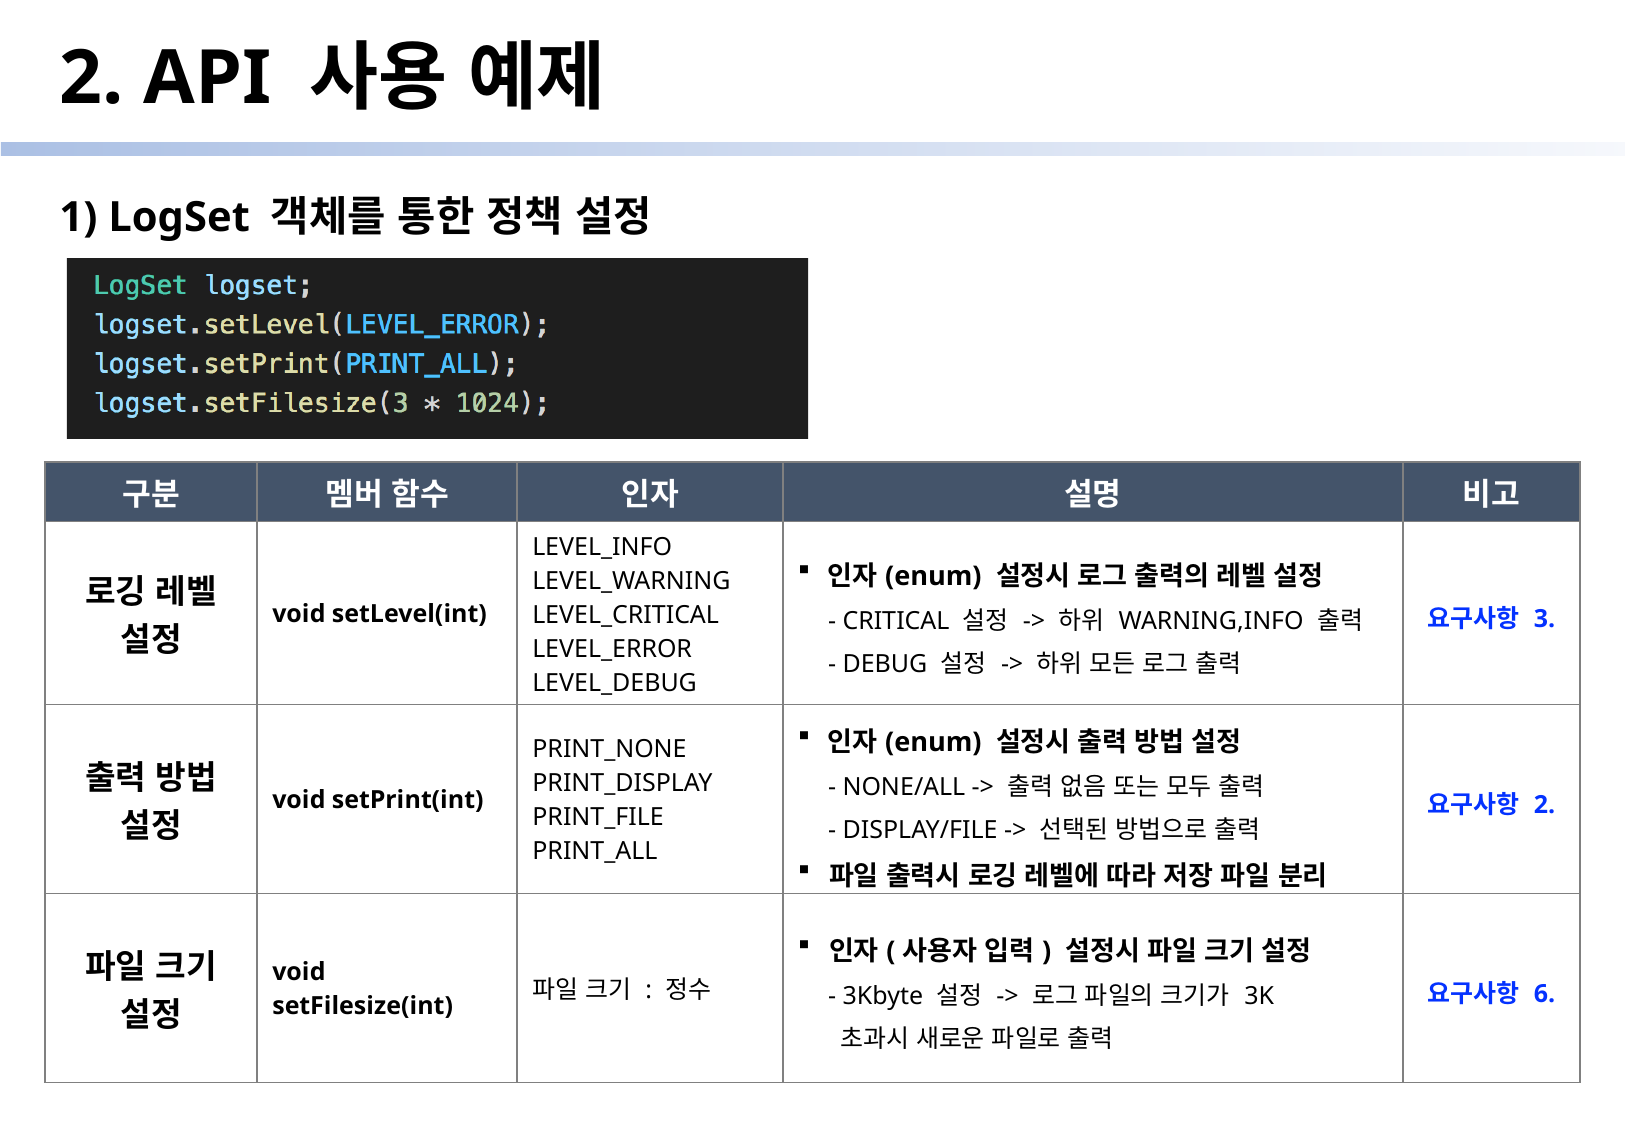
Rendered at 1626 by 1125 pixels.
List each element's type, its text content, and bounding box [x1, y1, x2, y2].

table_cell 인자(사용자 입력) 설정시 파일 크기 설정 - 3Kbyte 설정 -> 로그 파일의 크기가 3K 초과시 새로운 파일로 출력 [784, 894, 1402, 1082]
table_cell 인자(enum) 설정시 출력 방법 설정 - NONE/ALL -> 출력 없음 또는 모두 출력 - DISPLAY/FILE -> 선택된 방법으로 출력 파일 출력시 로깅 레벨에 따라 저장 파일 분리 [784, 705, 1402, 893]
table_header 구분 [46, 463, 256, 521]
table_header 설명 [784, 463, 1402, 521]
table_cell LEVEL_INFO LEVEL_WARNING LEVEL_CRITICAL LEVEL_ERROR LEVEL_DEBUG [518, 522, 782, 704]
table_header 비고 [1404, 463, 1579, 521]
picture [66, 258, 809, 439]
table_cell 요구사항 6. [1404, 894, 1579, 1082]
table_cell 파일 크기 설정 [46, 894, 256, 1082]
table_cell 로깅 레벨 설정 [46, 522, 256, 704]
text_box 2. API 사용 예제 [44, 15, 1447, 131]
table_cell 파일 크기 : 정수 [518, 894, 782, 1082]
table_cell 요구사항 2. [1404, 705, 1579, 893]
table_cell PRINT_NONE PRINT_DISPLAY PRINT_FILE PRINT_ALL [518, 705, 782, 893]
table_header 인자 [518, 463, 782, 521]
table_cell 출력 방법 설정 [46, 705, 256, 893]
text_box 1) LogSet 객체를 통한 정책 설정 [44, 172, 1599, 248]
table_header 멤버 함수 [258, 463, 516, 521]
table_cell 요구사항 3. [1404, 522, 1579, 704]
table_cell void setLevel(int) [258, 522, 516, 704]
table_cell void setFilesize(int) [258, 894, 516, 1082]
table_cell void setPrint(int) [258, 705, 516, 893]
table_cell 인자(enum) 설정시 로그 출력의 레벨 설정 - CRITICAL 설정 -> 하위 WARNING,INFO 출력 - DEBUG 설정 -> 하위 모든 로그 출력 [784, 522, 1402, 704]
